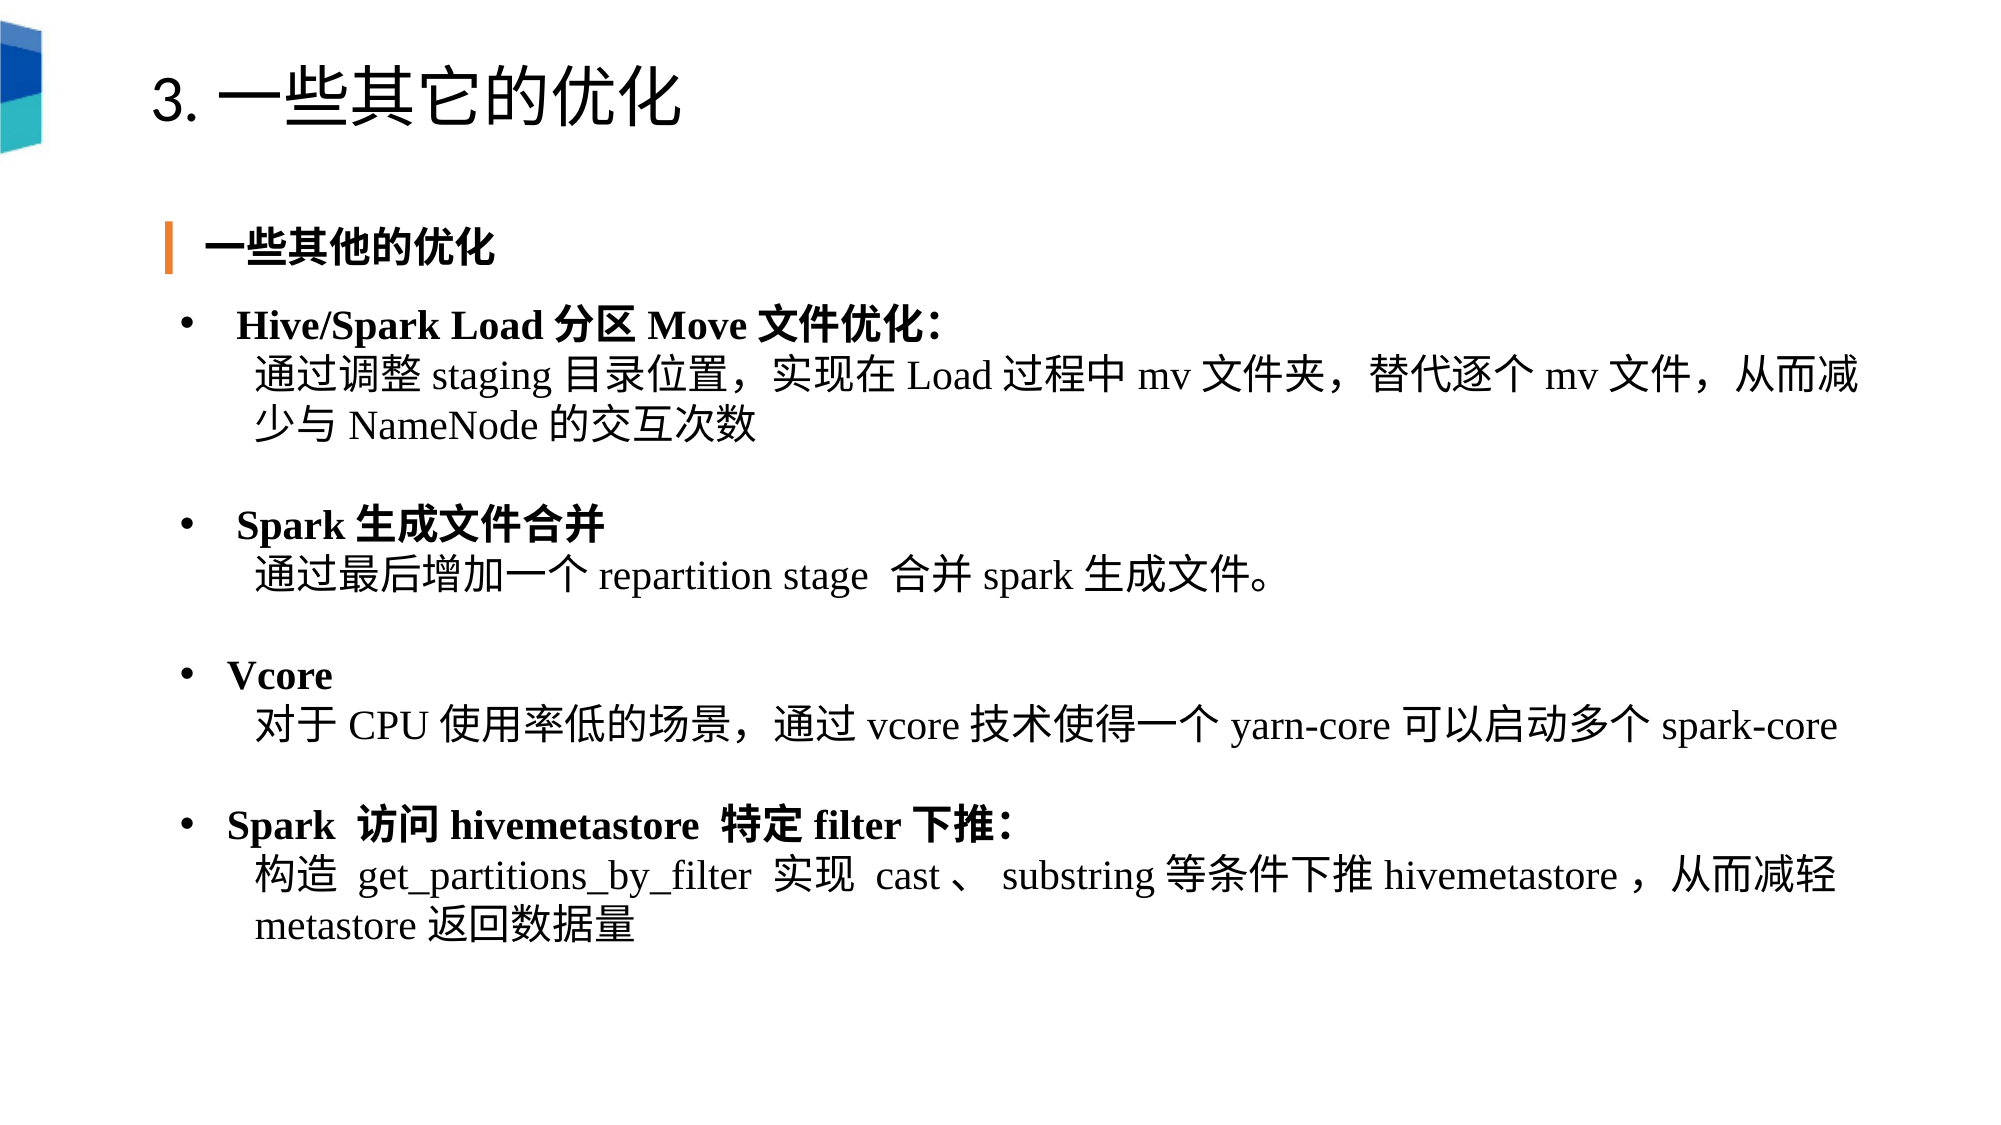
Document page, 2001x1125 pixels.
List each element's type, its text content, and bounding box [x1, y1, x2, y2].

text_box 一些其他的优化 [189, 213, 512, 290]
picture [0, 0, 51, 186]
text_box Hive/Spark Load分区Move文件优化： 通过调整staging目录位置，实现在Load过程中mv文件夹，替代逐个mv文件，从而减少与NameNode的交互次数 Spark生成文件合并 通过最后增加一个repartition stage 合并spark生成文件。 Vcore 对于CPU使用率低的场景，通过vcore技术使得一个yarn-core可以启动多个spark-core Spark 访问hivemetastore 特定filter下推： 构造 get_partitions_by_filter 实现 cast、substring等条件下推hivemetastore，从而减轻metastore返回数据量 [165, 290, 1879, 956]
text_box [164, 220, 174, 275]
text_box 3.一些其它的优化 [0, 47, 834, 303]
